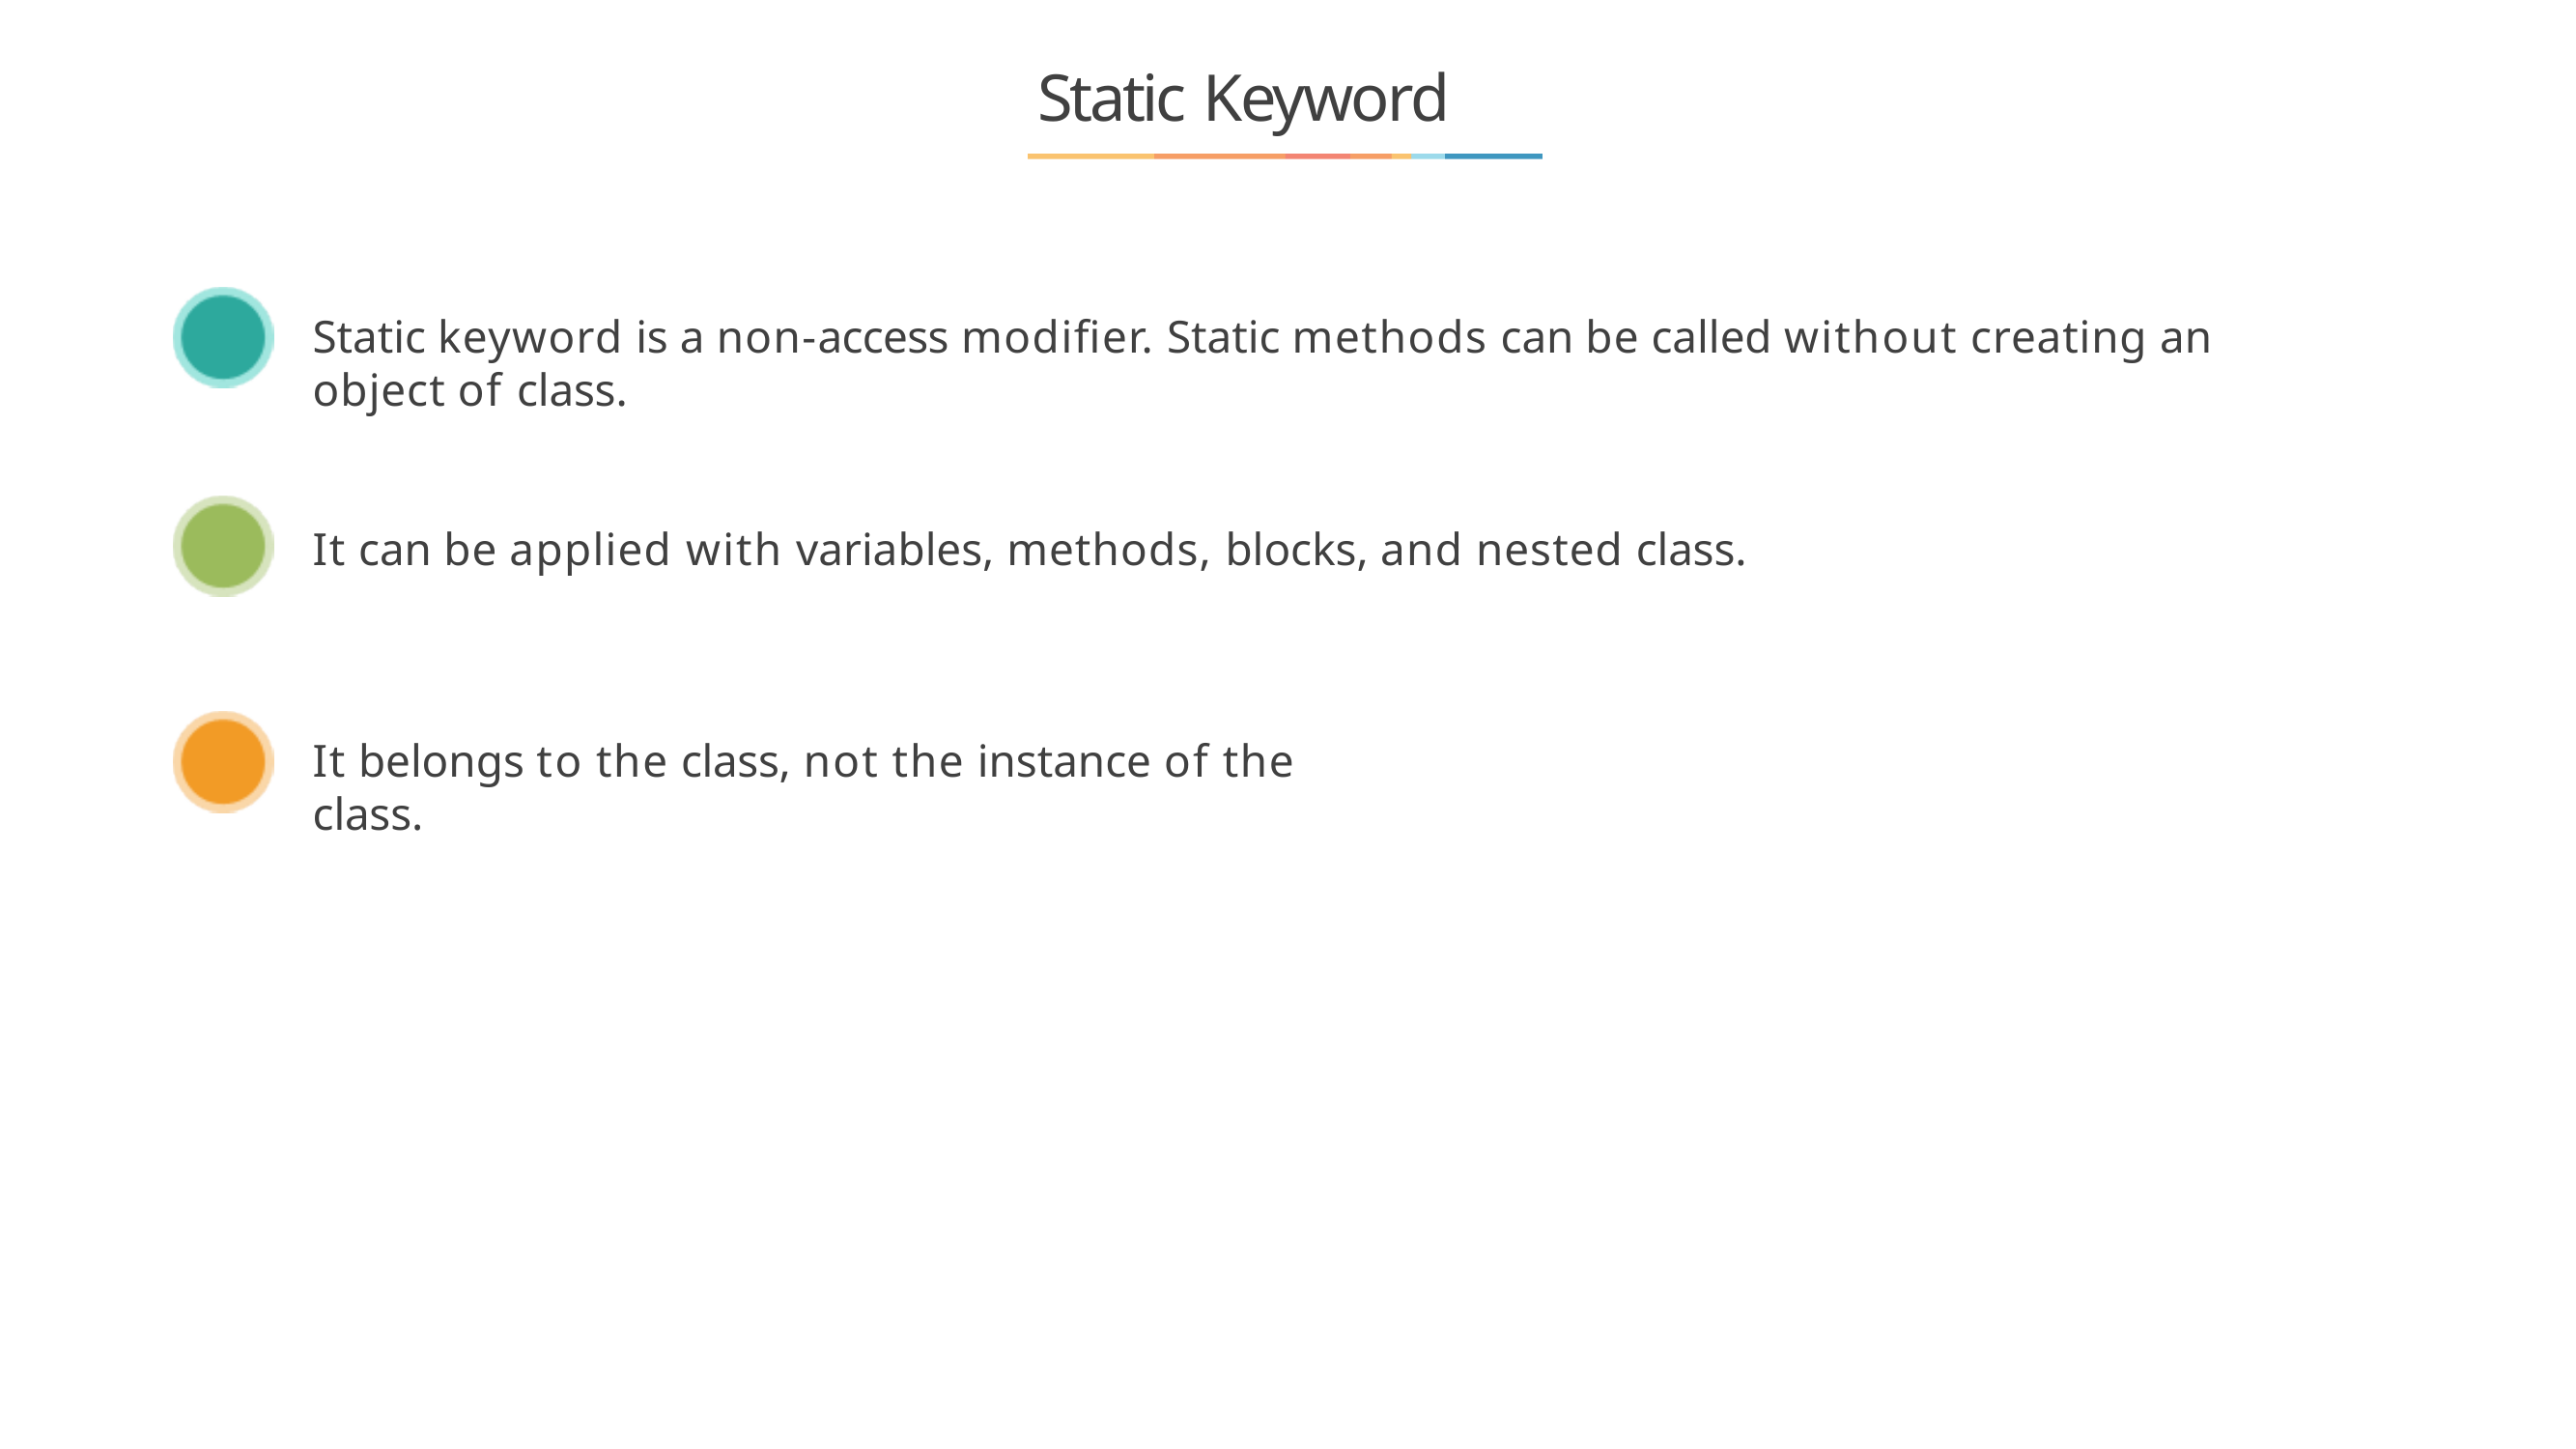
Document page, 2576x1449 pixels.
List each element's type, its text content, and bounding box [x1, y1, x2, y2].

picture [1028, 134, 1543, 180]
picture [173, 711, 274, 813]
picture [173, 287, 274, 389]
picture [173, 496, 274, 598]
title Static Keyword [719, 54, 1857, 299]
text_box Static keyword is a non-access modifier. Static methods can be called without creating an object of class. It can be applied with variables, methods, blocks, and nested class. [310, 306, 2339, 575]
text_box It belongs to the class, not the instance of the class. [310, 730, 1371, 839]
